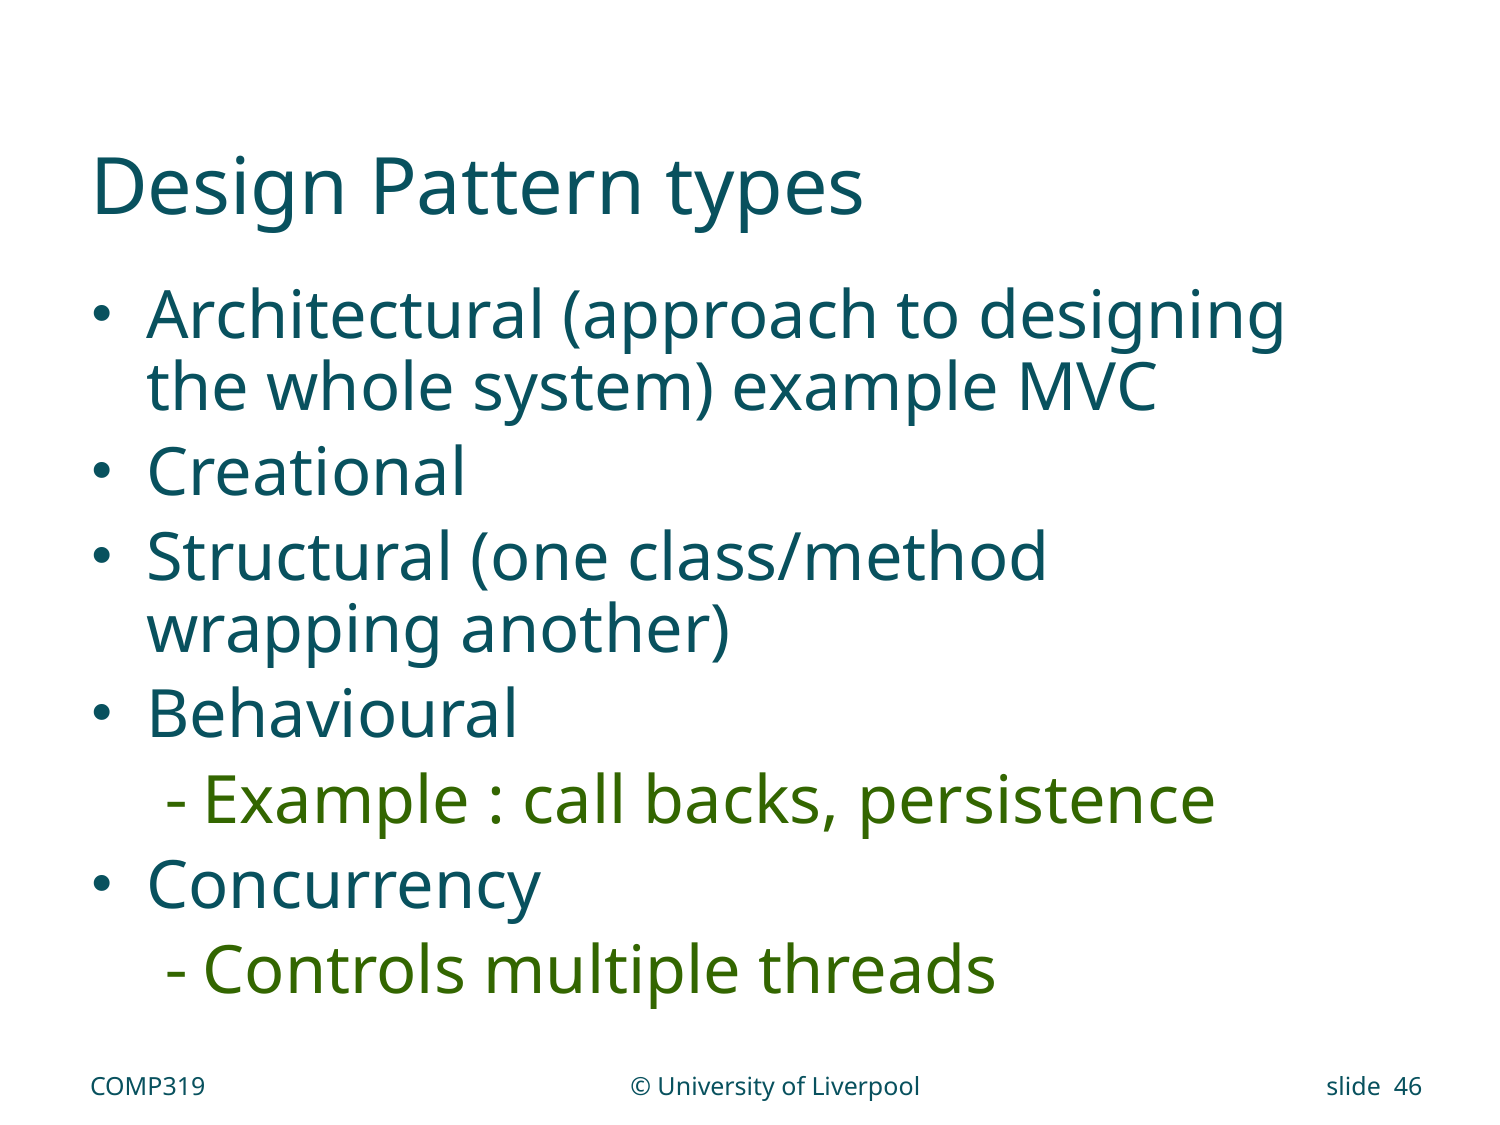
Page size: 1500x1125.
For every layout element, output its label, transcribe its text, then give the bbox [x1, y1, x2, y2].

title Design Pattern types [75, 128, 1425, 237]
slide_number © University of Liverpool [600, 1062, 951, 1125]
list Architectural (approach to designing the whole system) example MVC Creational Structural (one class/method wrapping another) Behavioural Example : call backs, persistence Concurrency Controls multiple threads [75, 273, 1363, 1024]
footer COMP319 [74, 1062, 575, 1125]
slide_number slide 46 [1212, 1062, 1438, 1113]
